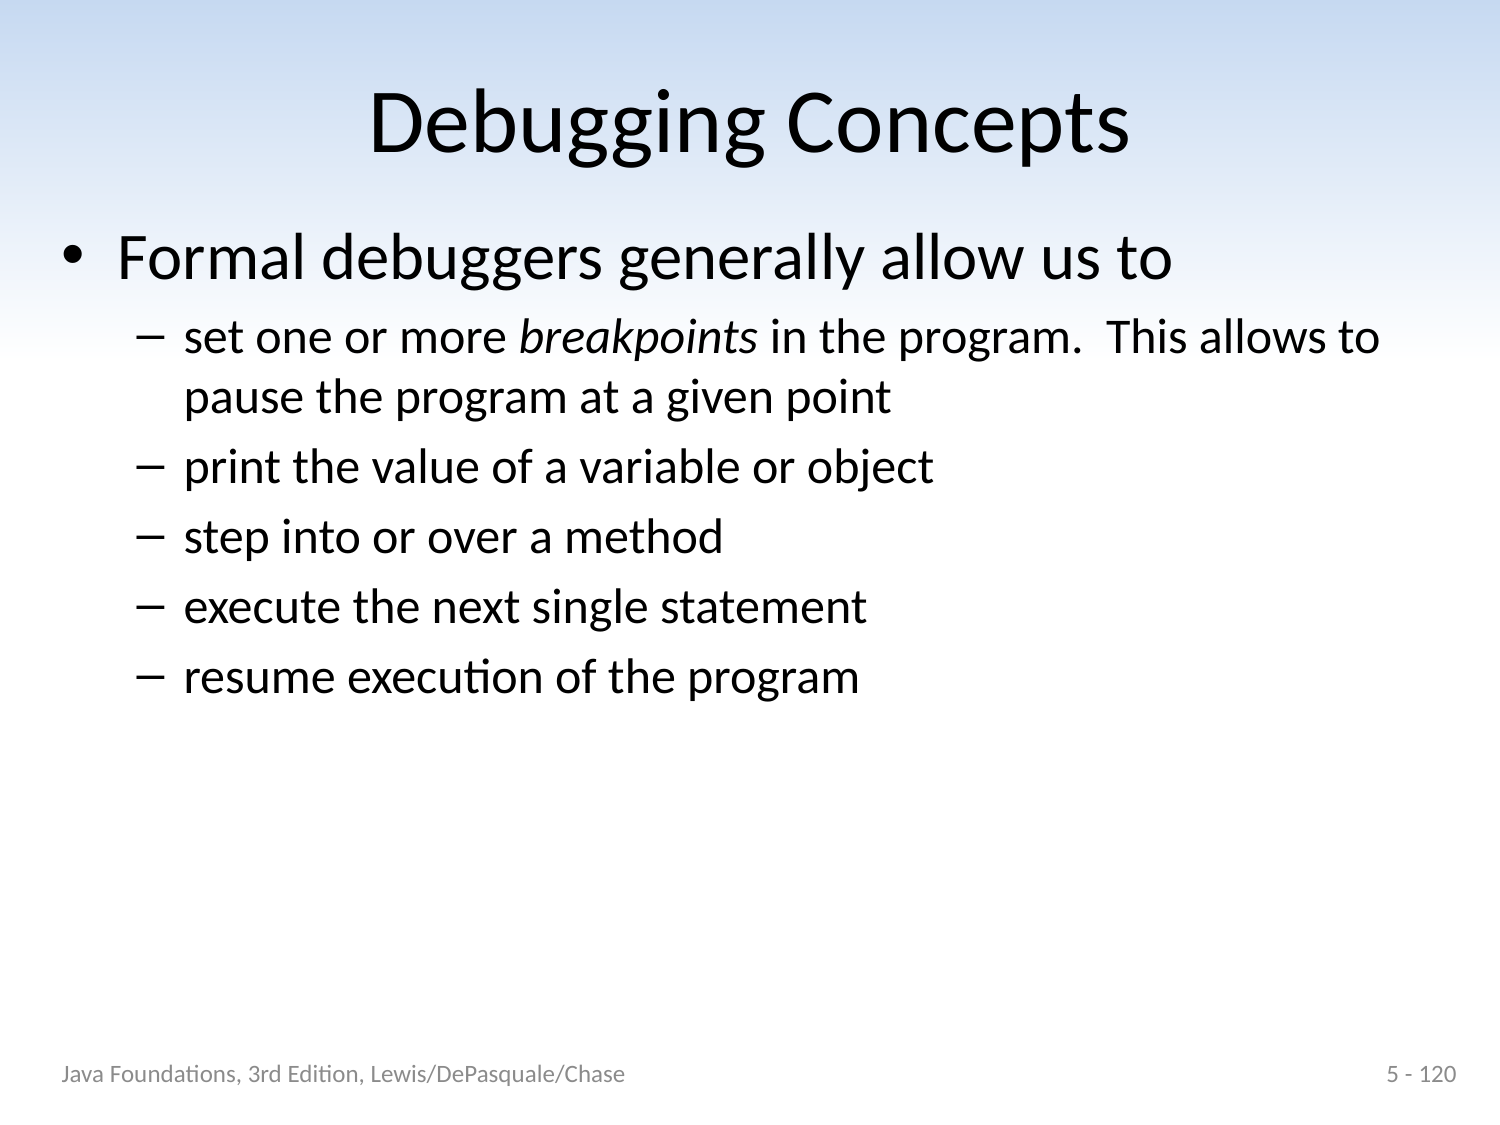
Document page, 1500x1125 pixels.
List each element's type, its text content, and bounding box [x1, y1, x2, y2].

slide_number 5 - 120 [1121, 1042, 1472, 1103]
title Debugging Concepts [28, 45, 1473, 186]
list Formal debuggers generally allow us to set one or more breakpoints in the program. This allows to pause the program at a given point print the value of a variable or object step into or over a method execute the next single statement resume execution of the program [46, 205, 1473, 1043]
footer Java Foundations, 3rd Edition, Lewis/DePasquale/Chase [46, 1042, 1121, 1103]
